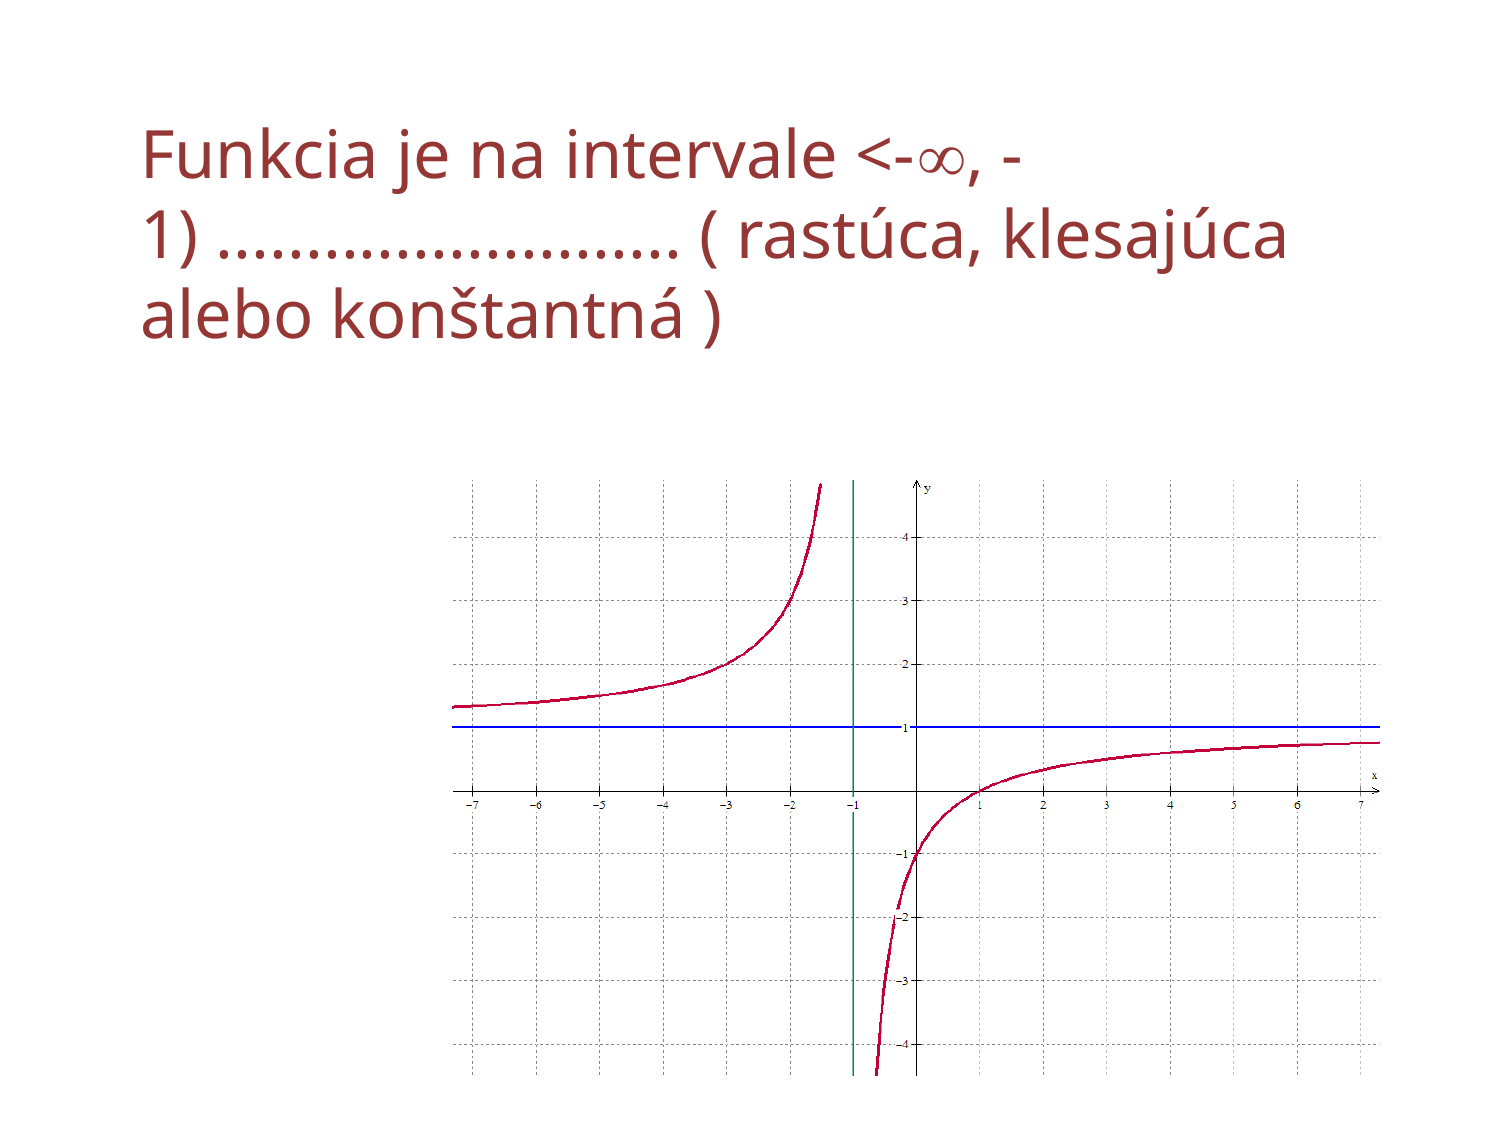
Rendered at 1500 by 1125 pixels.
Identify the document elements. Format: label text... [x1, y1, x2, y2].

title Funkcia je na intervale <-¥, -1) .......................... ( rastúca, klesajúca alebo konštantná ) [125, 31, 1400, 433]
picture [452, 480, 1380, 1077]
